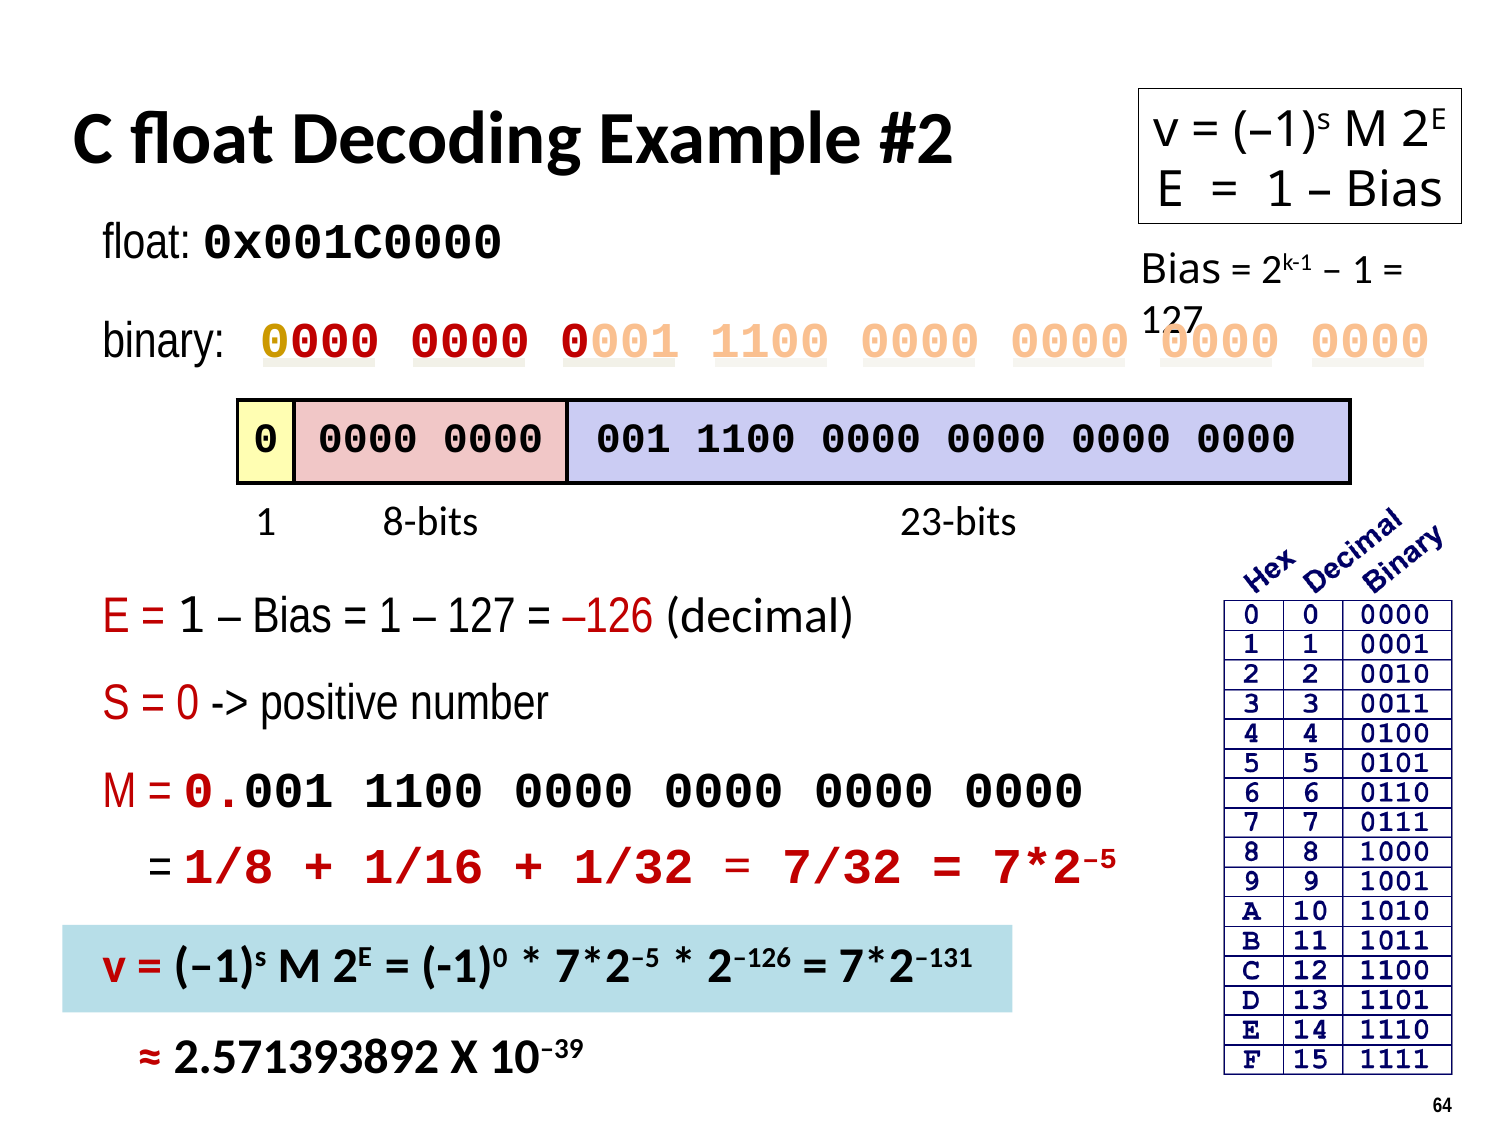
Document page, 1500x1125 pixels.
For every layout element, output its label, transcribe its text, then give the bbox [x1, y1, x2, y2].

text_box v = (–1)s M 2E E = 1 – Bias [1138, 88, 1462, 224]
text_box binary: 0000 0000 0001 1100 0000 0000 0000 0000 [87, 299, 1463, 375]
table_cell 1 [238, 485, 294, 567]
text_box v ≈ 2.571393892 X 10–39 [87, 1016, 1188, 1092]
text_box S = 0 -> positive number [87, 662, 1188, 738]
text_box [62, 924, 1013, 1013]
text_box float: 0x001C0000 [87, 200, 546, 276]
text_box v = (–1)s M 2E = (-1)0 * 7*2–5 * 2–126 = 7*2–131 [87, 924, 1188, 1000]
text_box M = 0.001 1100 0000 0000 0000 0000 [87, 749, 1188, 825]
table_header 001 1100 0000 0000 0000 0000 [569, 402, 1348, 481]
text_box E = 1 – Bias = 1 – 127 = –126 (decimal) [87, 574, 1188, 650]
table_cell 23-bits [567, 485, 1210, 567]
text_box M = 1/8 + 1/16 + 1/32 = 7/32 = 7*2–5 [87, 825, 1188, 901]
picture [1215, 480, 1476, 1096]
table_header 0000 0000 [296, 402, 565, 481]
table_cell 8-bits [294, 485, 567, 567]
text_box Bias = 2k-1 – 1 = 127 [1124, 234, 1488, 350]
table_header 0 [239, 402, 292, 481]
title C float Decoding Example #2 [58, 71, 1305, 197]
